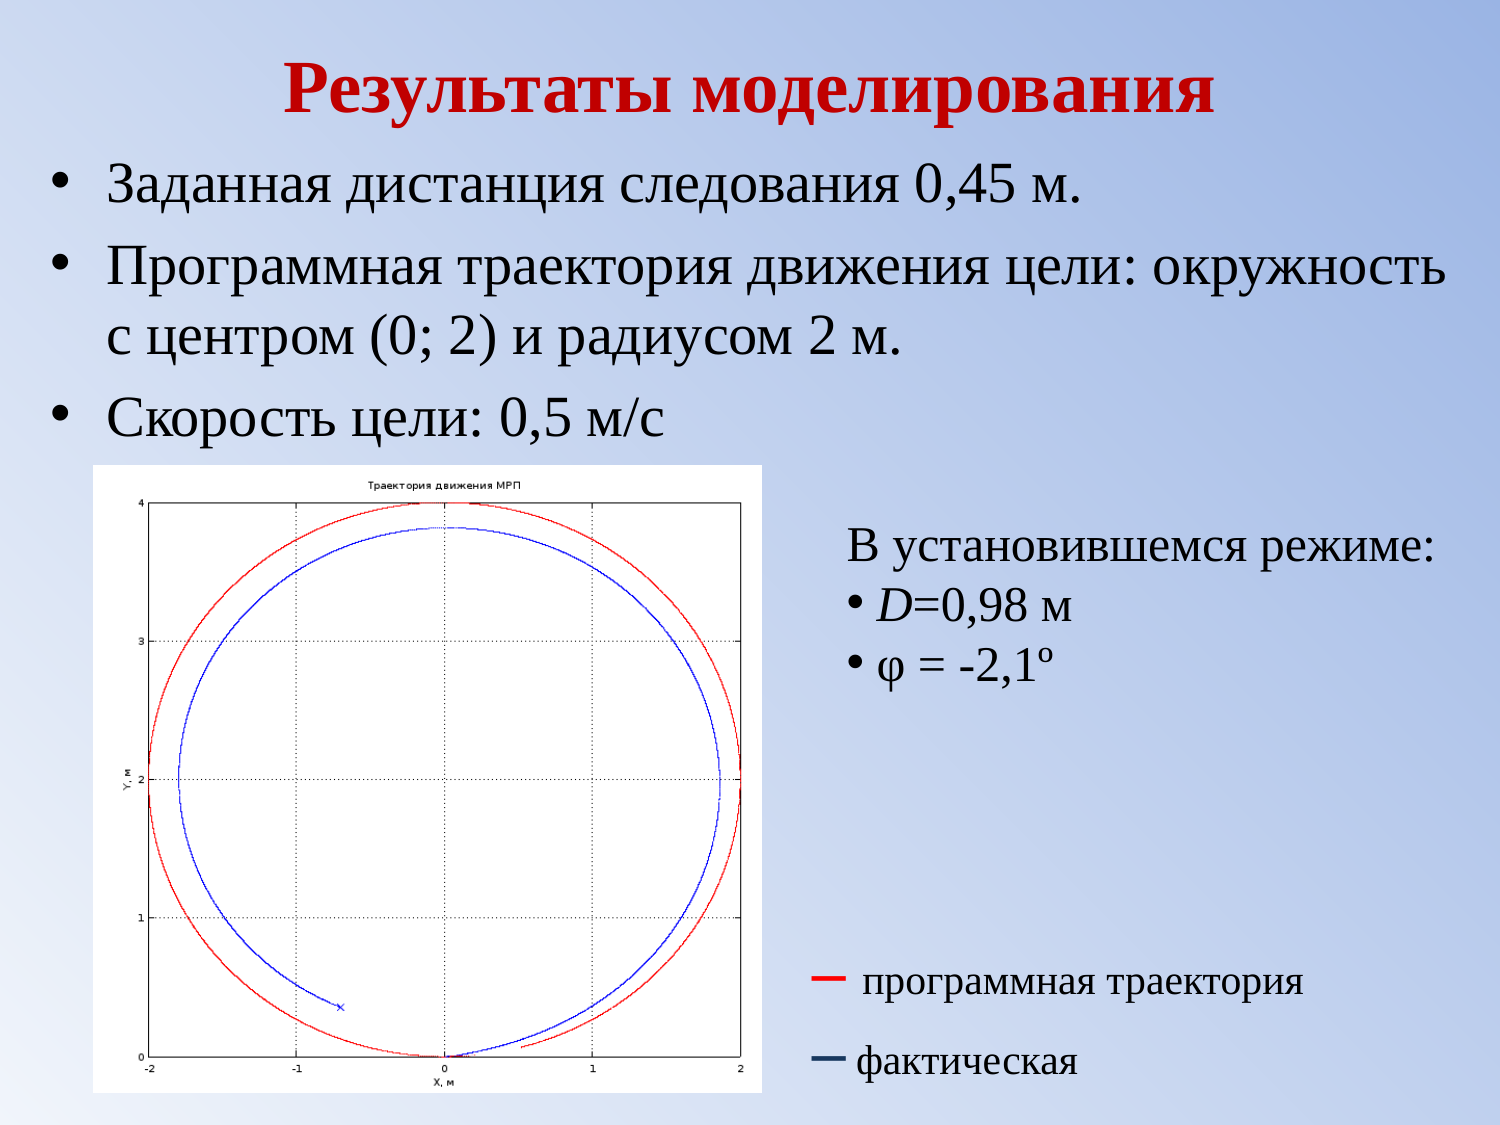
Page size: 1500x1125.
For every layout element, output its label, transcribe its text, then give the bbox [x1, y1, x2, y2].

text_box – программная траектория – фактическая [797, 920, 1329, 1096]
list Заданная дистанция следования 0,45 м. Программная траектория движения цели: окружность с центром (0; 2) и радиусом 2 м. Скорость цели: 0,5 м/с [35, 137, 1477, 501]
title Результаты моделирования [75, 11, 1425, 137]
text_box В установившемся режиме: D=0,98 м φ = -2,1º [831, 503, 1465, 789]
picture [93, 465, 763, 1093]
